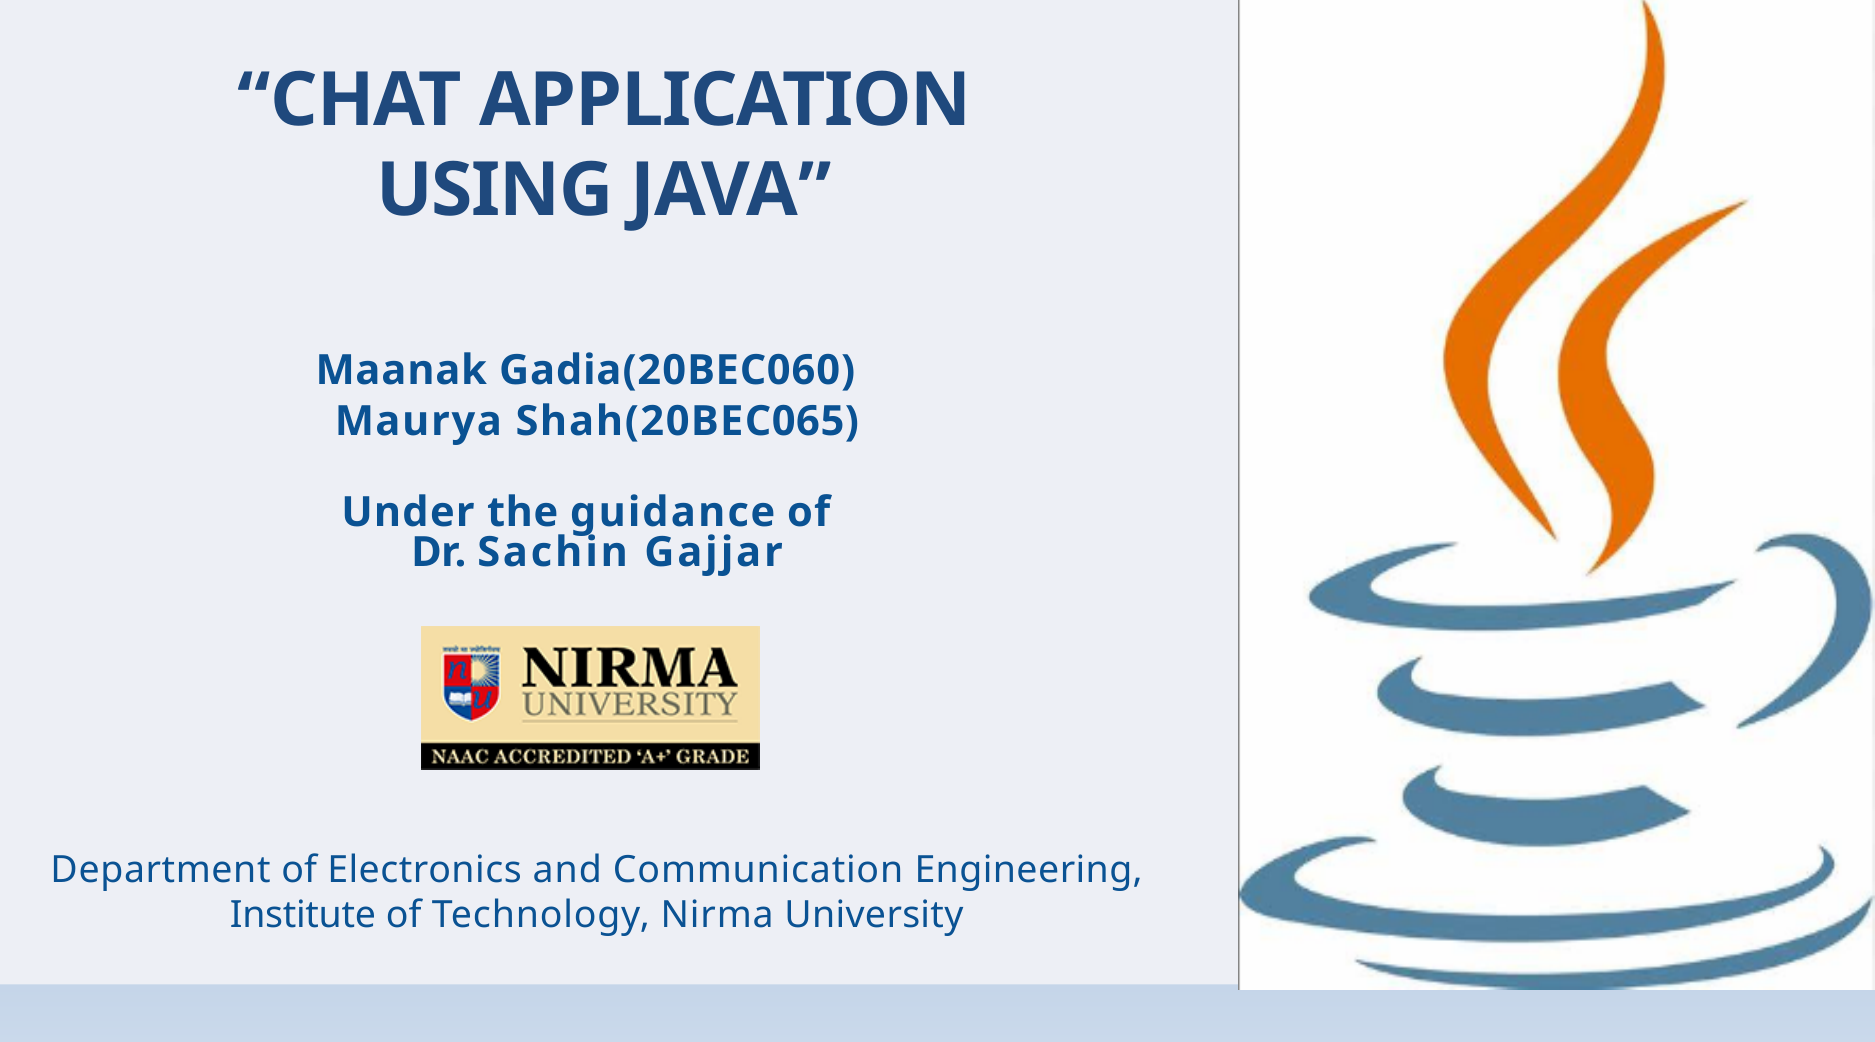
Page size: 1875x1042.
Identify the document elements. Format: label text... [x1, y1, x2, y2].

picture [421, 625, 760, 771]
text_box Maanak Gadia(20BEC060) Maurya Shah(20BEC065) Under the guidance of Dr. Sachin Gajjar [266, 345, 927, 582]
title “CHAT APPLICATION USING JAVA” [128, 40, 1078, 230]
text_box Department of Electronics and Communication Engineering, Institute of Technology, Nirma University [35, 837, 1159, 987]
picture [1237, 0, 1875, 990]
